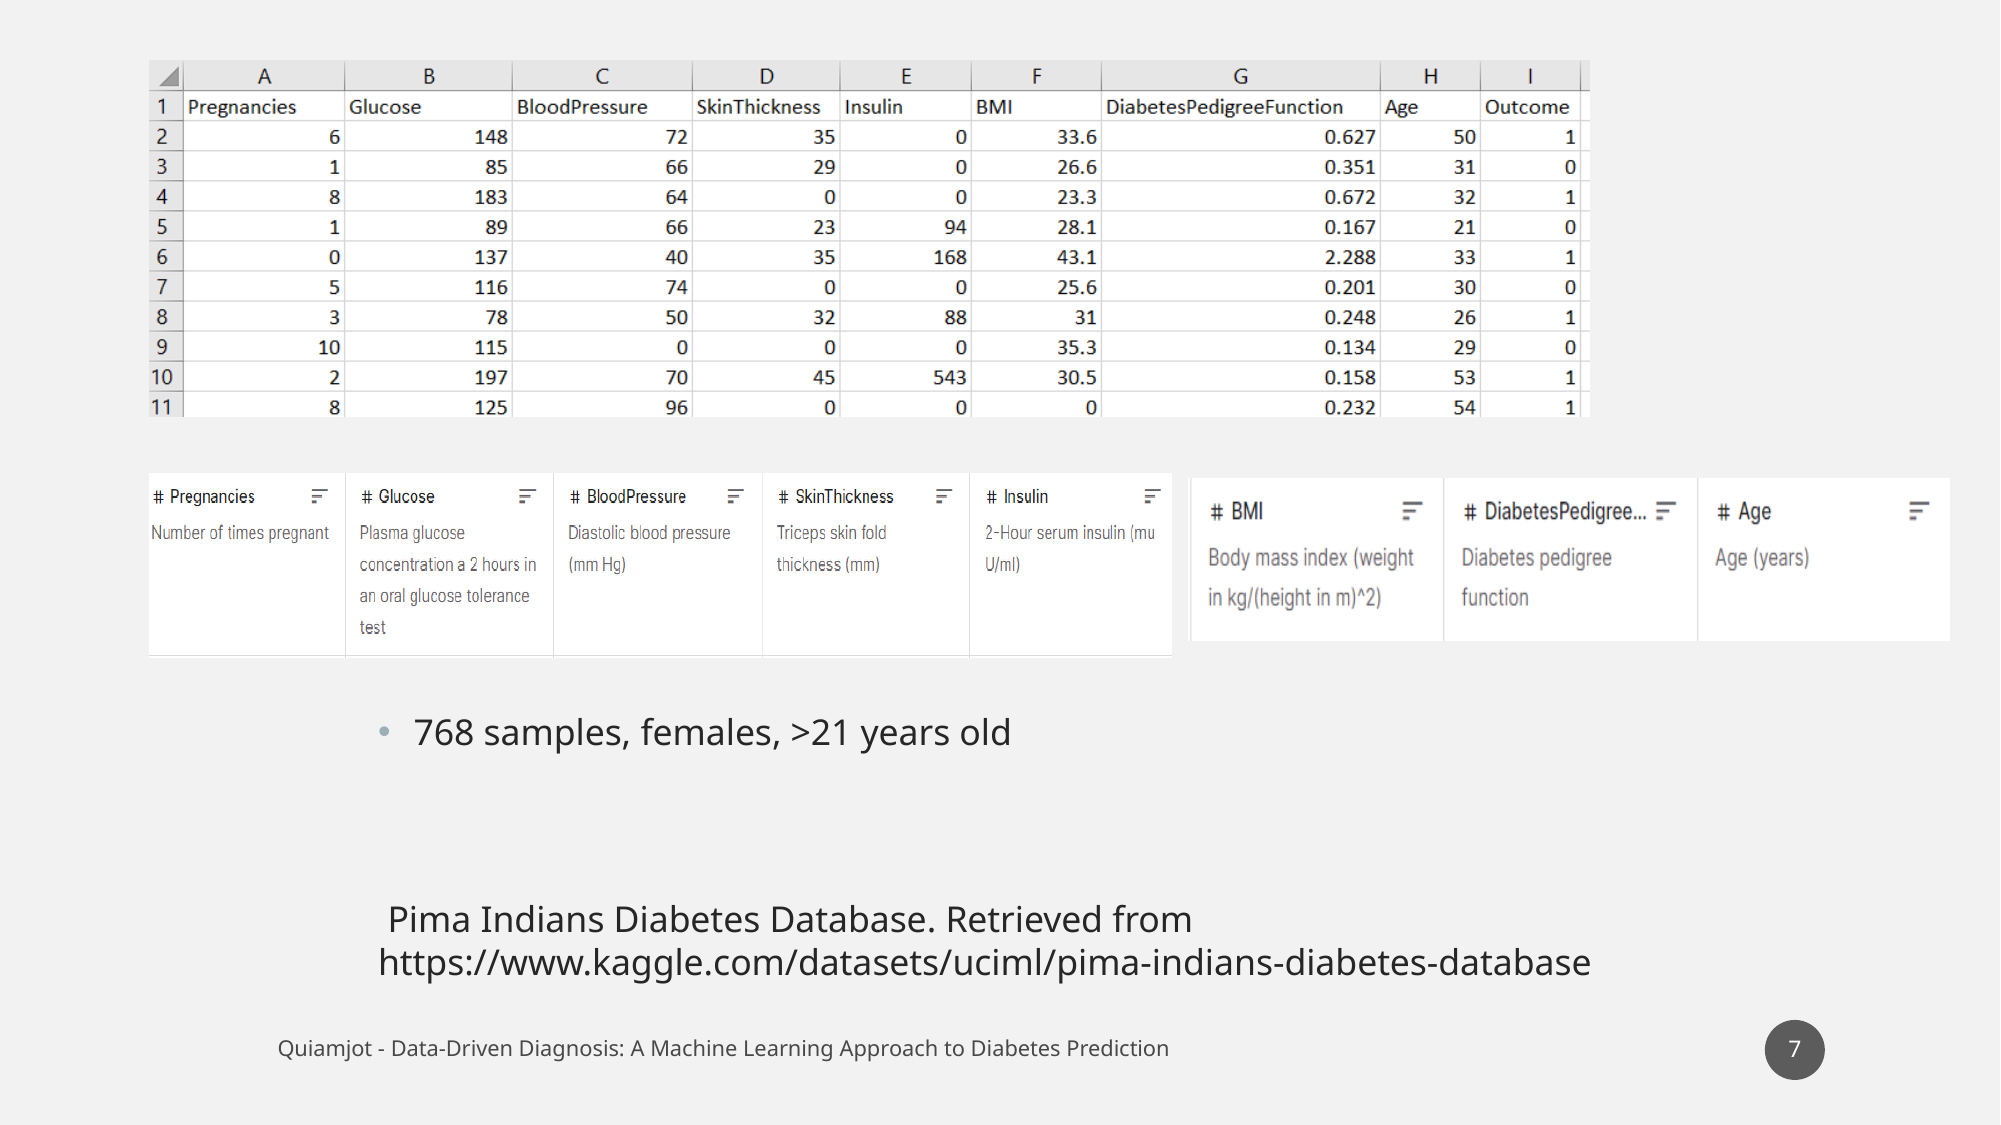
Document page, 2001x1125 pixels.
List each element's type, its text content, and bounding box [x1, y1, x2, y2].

picture [149, 473, 1172, 658]
picture [1188, 478, 1950, 641]
footer Quiamjot - Data-Driven Diagnosis: A Machine Learning Approach to Diabetes Prediction [262, 1023, 1231, 1076]
picture [149, 60, 1590, 417]
slide_number 7 [1764, 1019, 1825, 1080]
list 768 samples, females, >21 years old Pima Indians Diabetes Database. Retrieved from https://www.kaggle.com/datasets/uciml/pima-indians-diabetes-database [363, 702, 1632, 1020]
